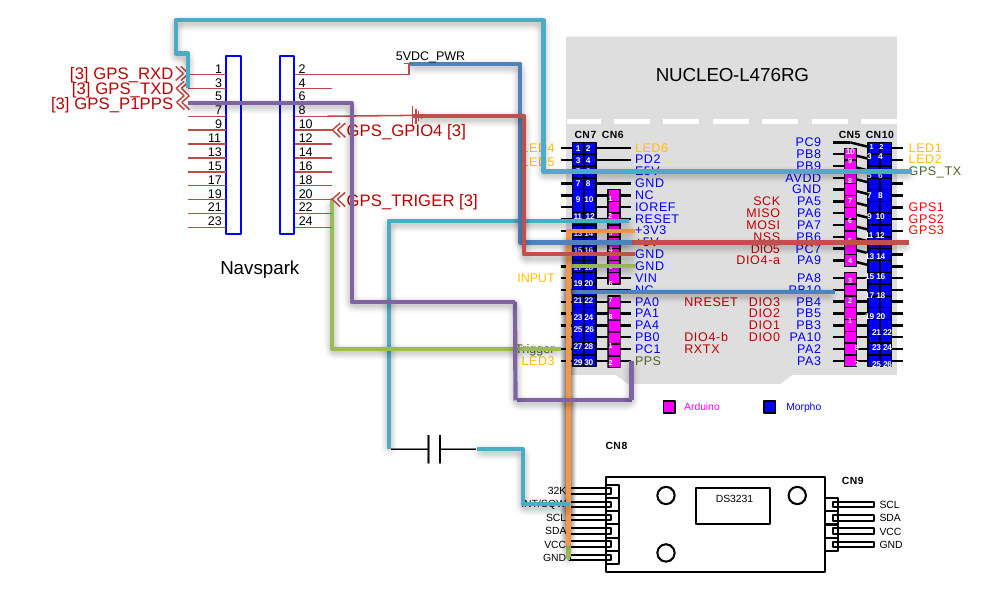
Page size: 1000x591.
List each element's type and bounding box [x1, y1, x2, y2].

text_box [34, 18, 913, 401]
text_box [389, 220, 936, 572]
text_box [917, 36, 966, 421]
